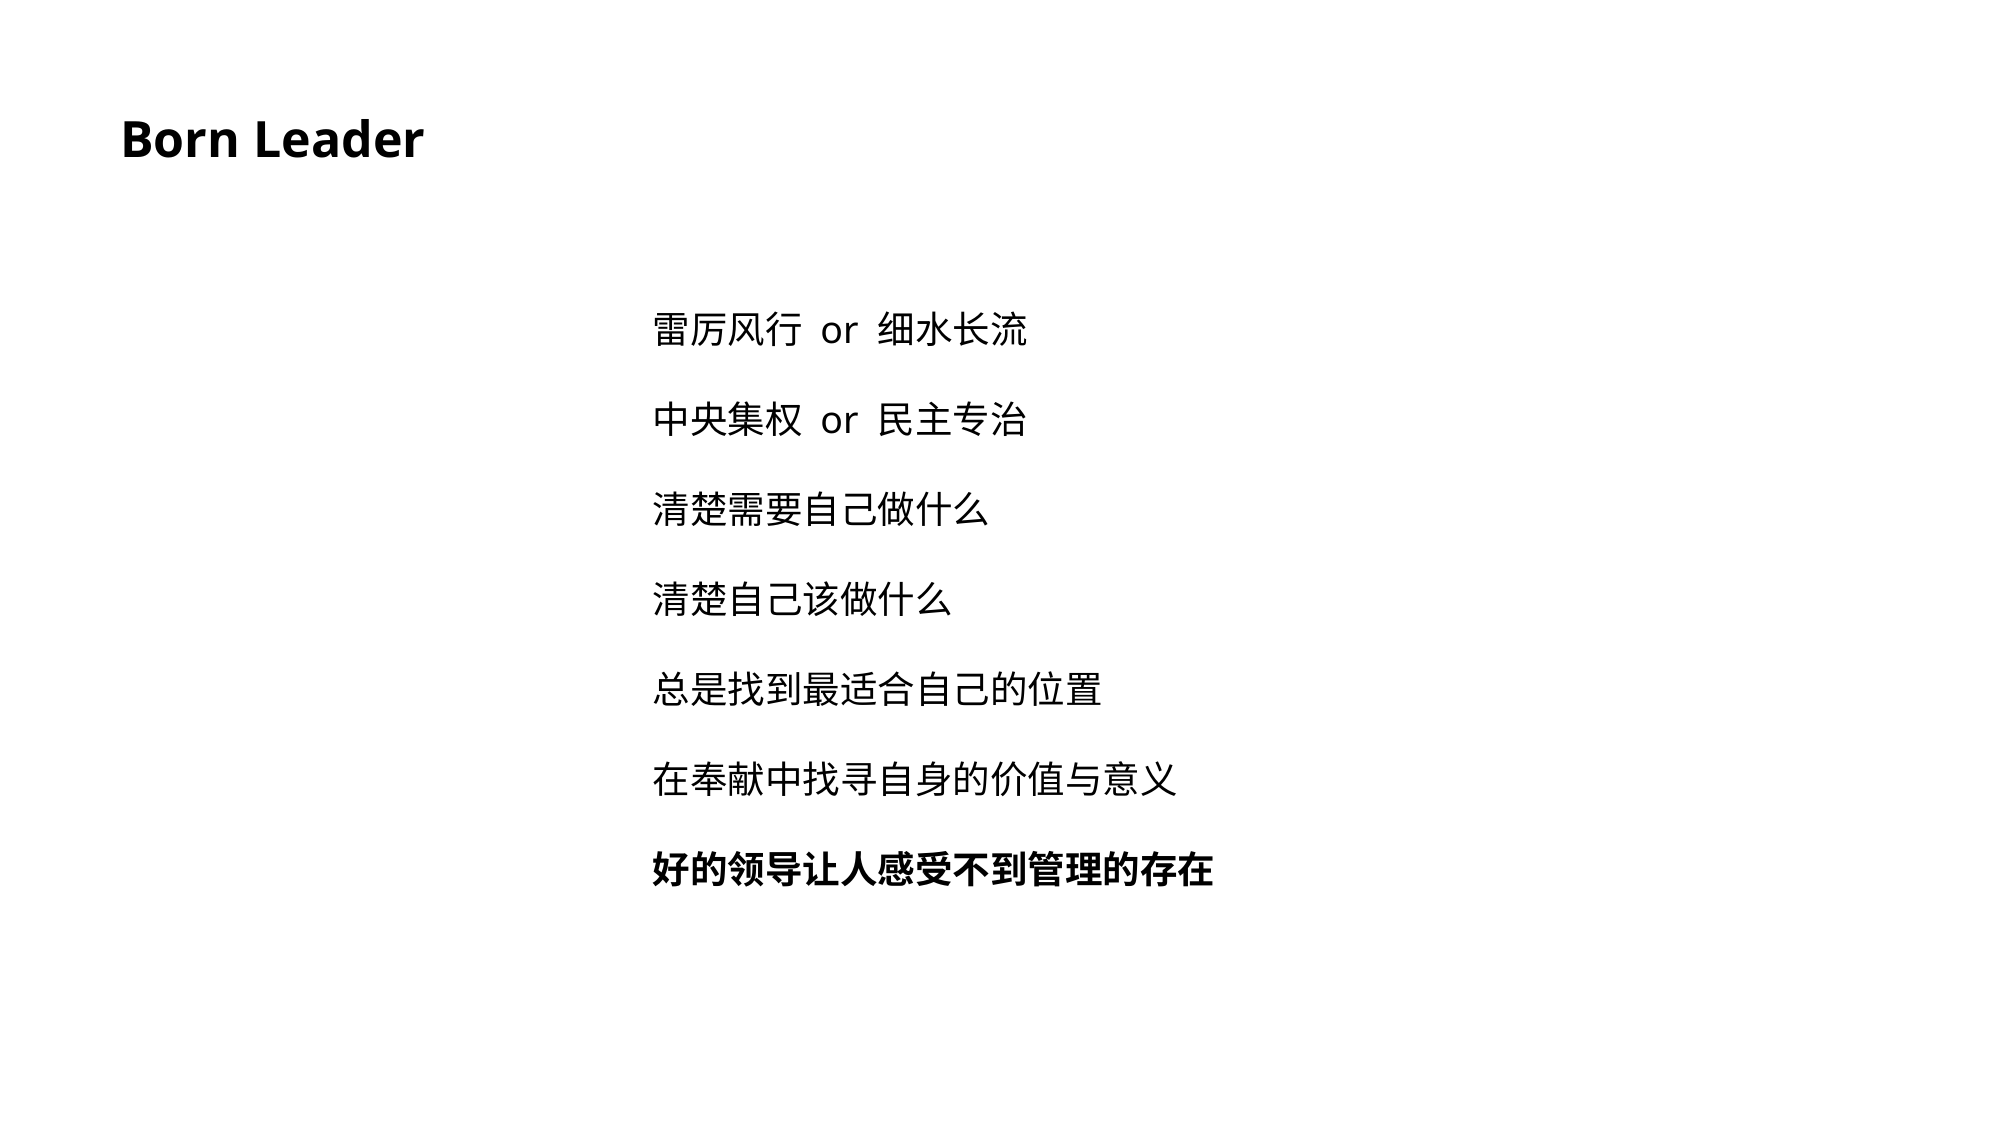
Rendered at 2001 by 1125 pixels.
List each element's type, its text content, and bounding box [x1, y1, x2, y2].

text_box 雷厉风行 or 细水长流 中央集权 or 民主专治 清楚需要自己做什么 清楚自己该做什么 总是找到最适合自己的位置 在奉献中找寻自身的价值与意义 好的领导让人感受不到管理的存在 [638, 298, 1839, 899]
text_box Born Leader [105, 100, 673, 175]
